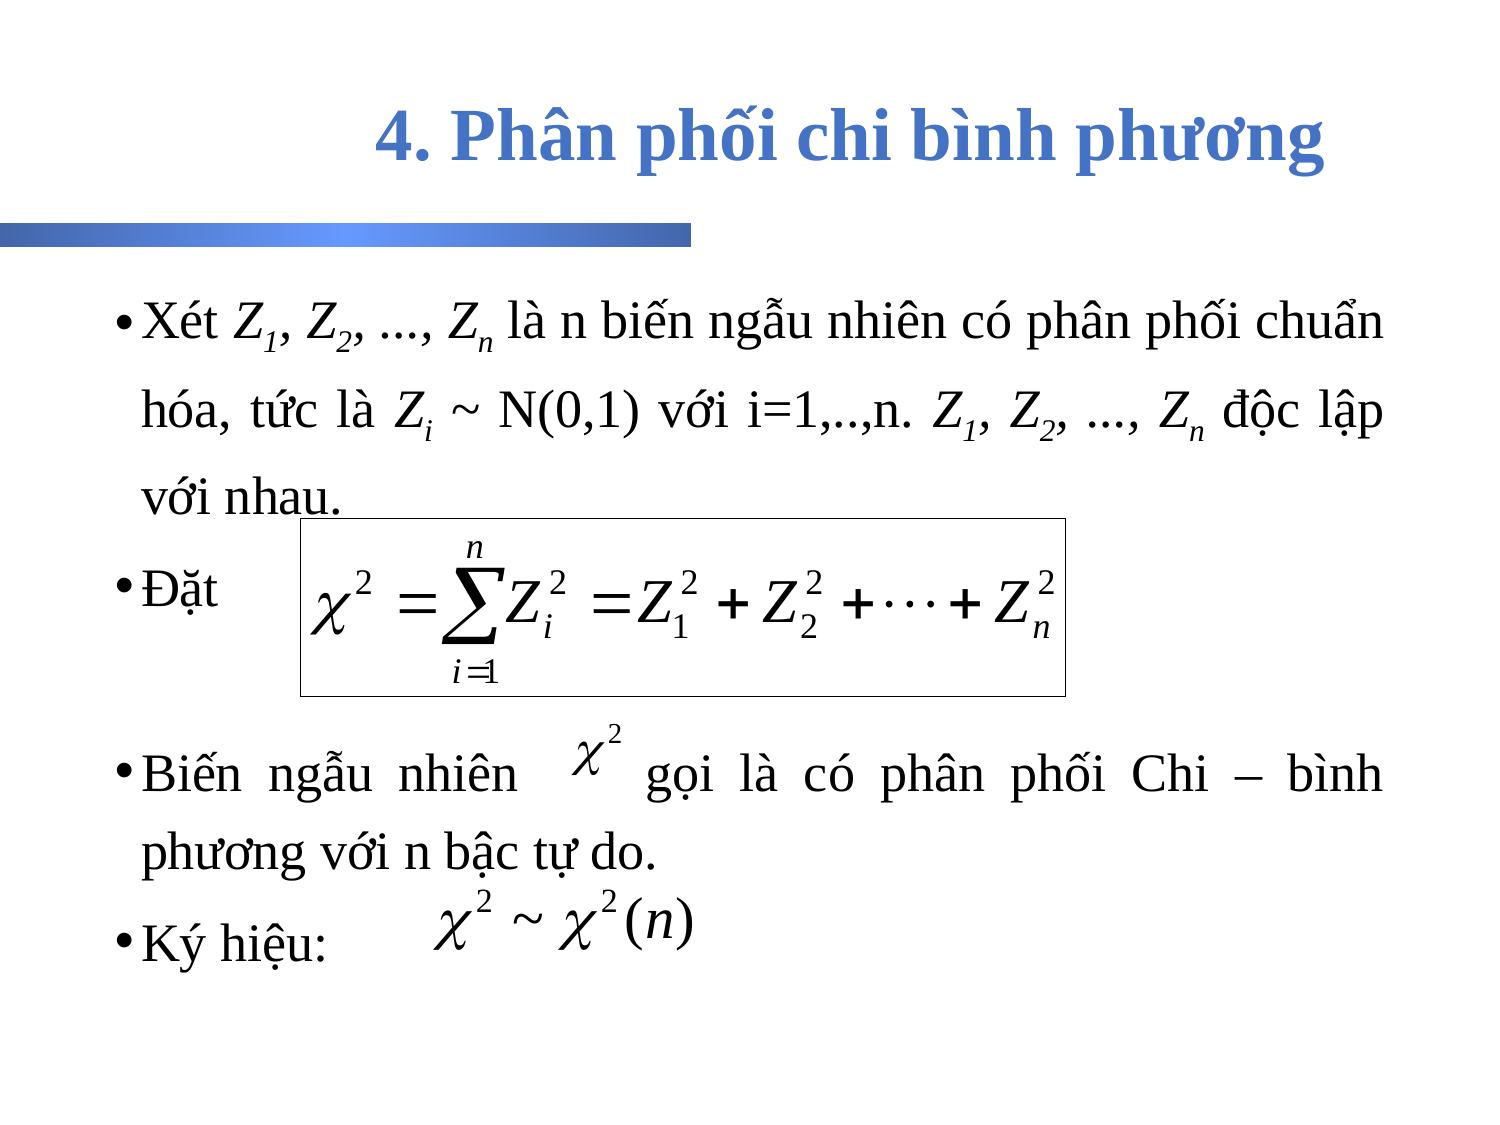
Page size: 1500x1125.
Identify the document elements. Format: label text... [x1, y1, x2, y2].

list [564, 711, 632, 787]
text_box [425, 874, 705, 964]
title 4. Phân phối chi bình phương [230, 42, 1471, 231]
list Xét Z1, Z2, ..., Zn là n biến ngẫu nhiên có phân phối chuẩn hóa, tức là Zi ~ N(0,1) với i=1,..,n. Z1, Z2, ..., Zn độc lập với nhau. Đặt Biến ngẫu nhiên gọi là có phân phối Chi – bình phương với n bậc tự do. Ký hiệu: [99, 262, 1400, 988]
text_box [301, 518, 1065, 696]
